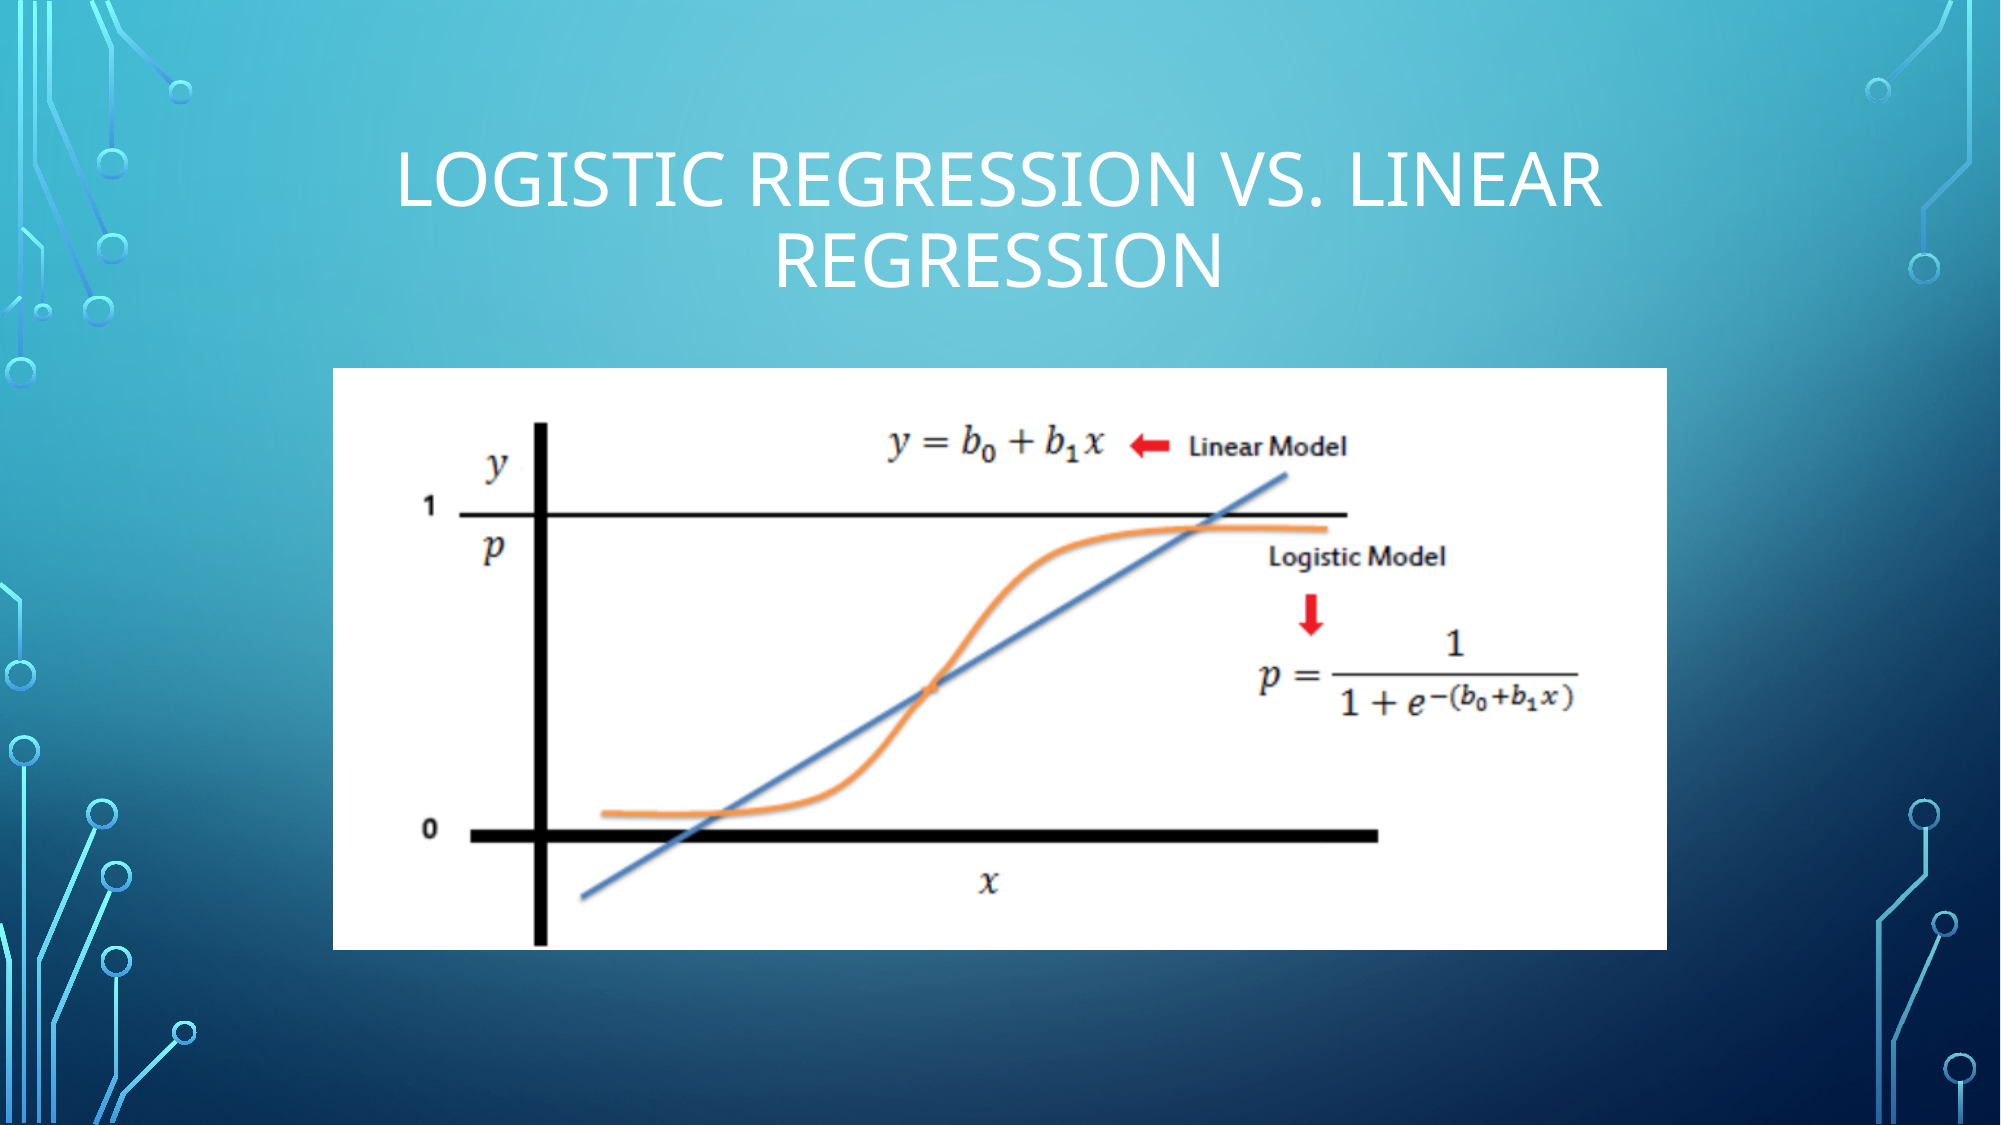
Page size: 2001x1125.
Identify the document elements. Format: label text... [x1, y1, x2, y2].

title Logistic Regression vs. Linear regression [187, 101, 1813, 344]
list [332, 368, 1667, 951]
